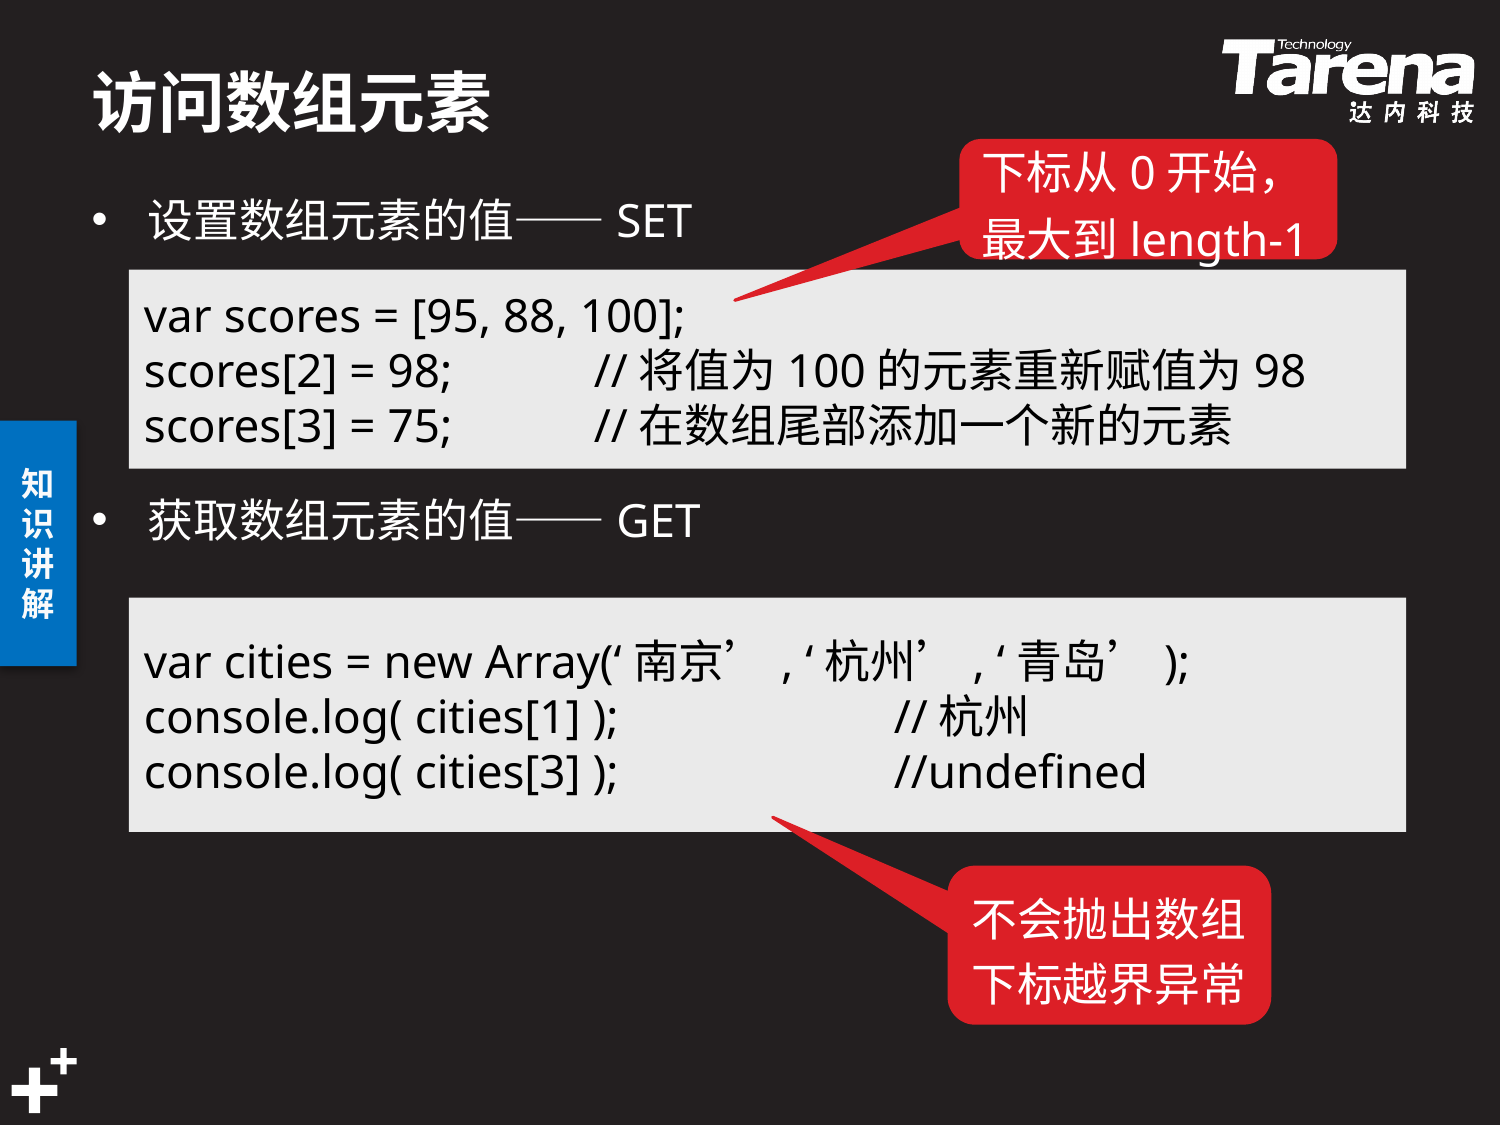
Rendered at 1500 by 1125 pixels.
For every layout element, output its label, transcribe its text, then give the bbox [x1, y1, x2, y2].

text_box var scores = [95, 88, 100]; scores[2] = 98; //将值为100的元素重新赋值为98 scores[3] = 75; //在数组尾部添加一个新的元素 [128, 269, 1407, 469]
text_box var cities = new Array(‘南京’, ‘杭州’, ‘青岛’); console.log( cities[1] ); //杭州 console.log( cities[3] ); //undefined [128, 597, 1407, 832]
title 访问数组元素 [76, 42, 1188, 160]
text_box 下标从0开始，最大到length-1 [731, 137, 1340, 304]
text_box 不会抛出数组下标越界异常 [769, 814, 1273, 1027]
list 设置数组元素的值——SET 获取数组元素的值——GET [76, 172, 1400, 566]
picture [1222, 39, 1475, 123]
